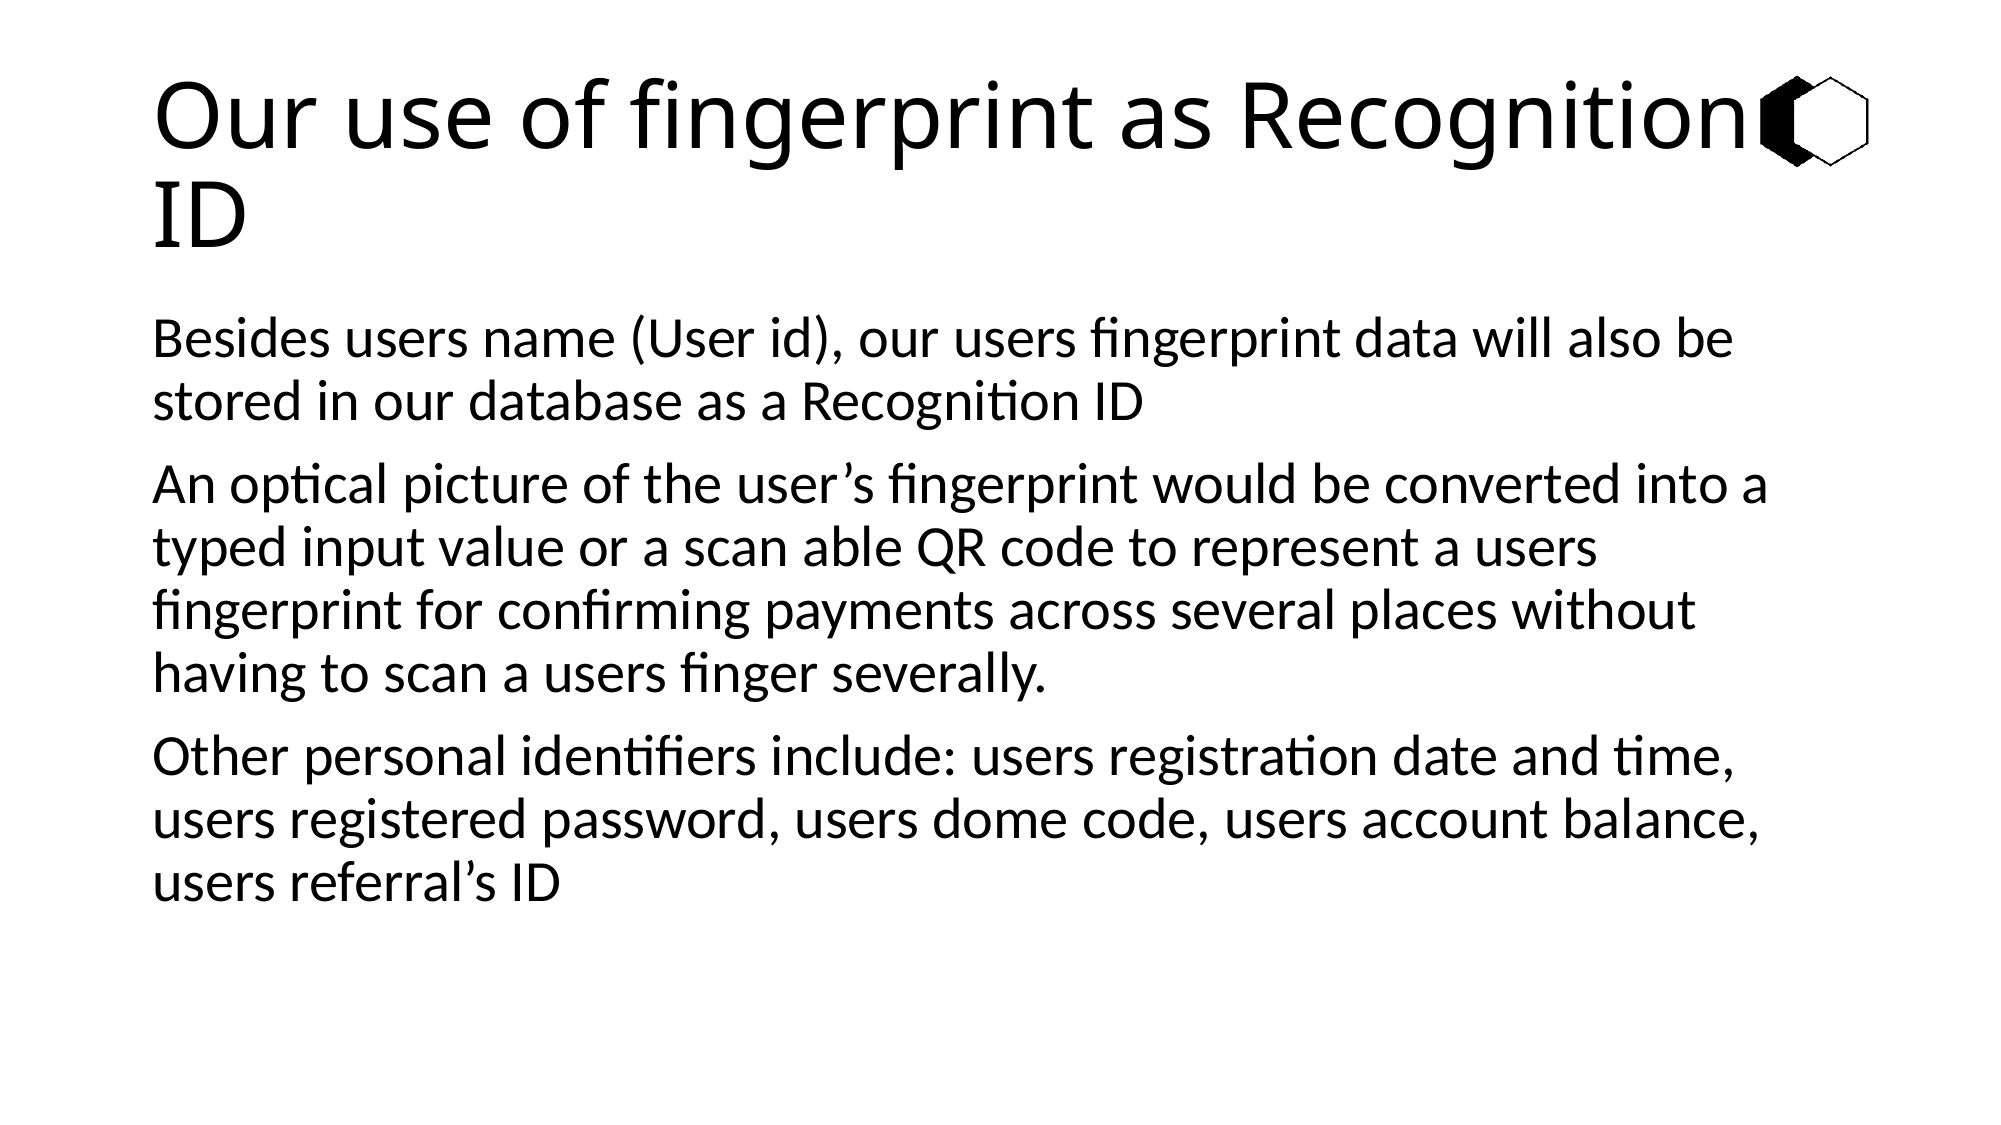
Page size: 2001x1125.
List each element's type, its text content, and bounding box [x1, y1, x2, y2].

list Besides users name (User id), our users fingerprint data will also be stored in our database as a Recognition ID An optical picture of the user’s fingerprint would be converted into a typed input value or a scan able QR code to represent a users fingerprint for confirming payments across several places without having to scan a users finger severally. Other personal identifiers include: users registration date and time, users registered password, users dome code, users account balance, users referral’s ID [137, 299, 1863, 1014]
title Our use of fingerprint as Recognition ID [137, 59, 1863, 278]
picture [1647, 37, 1973, 221]
